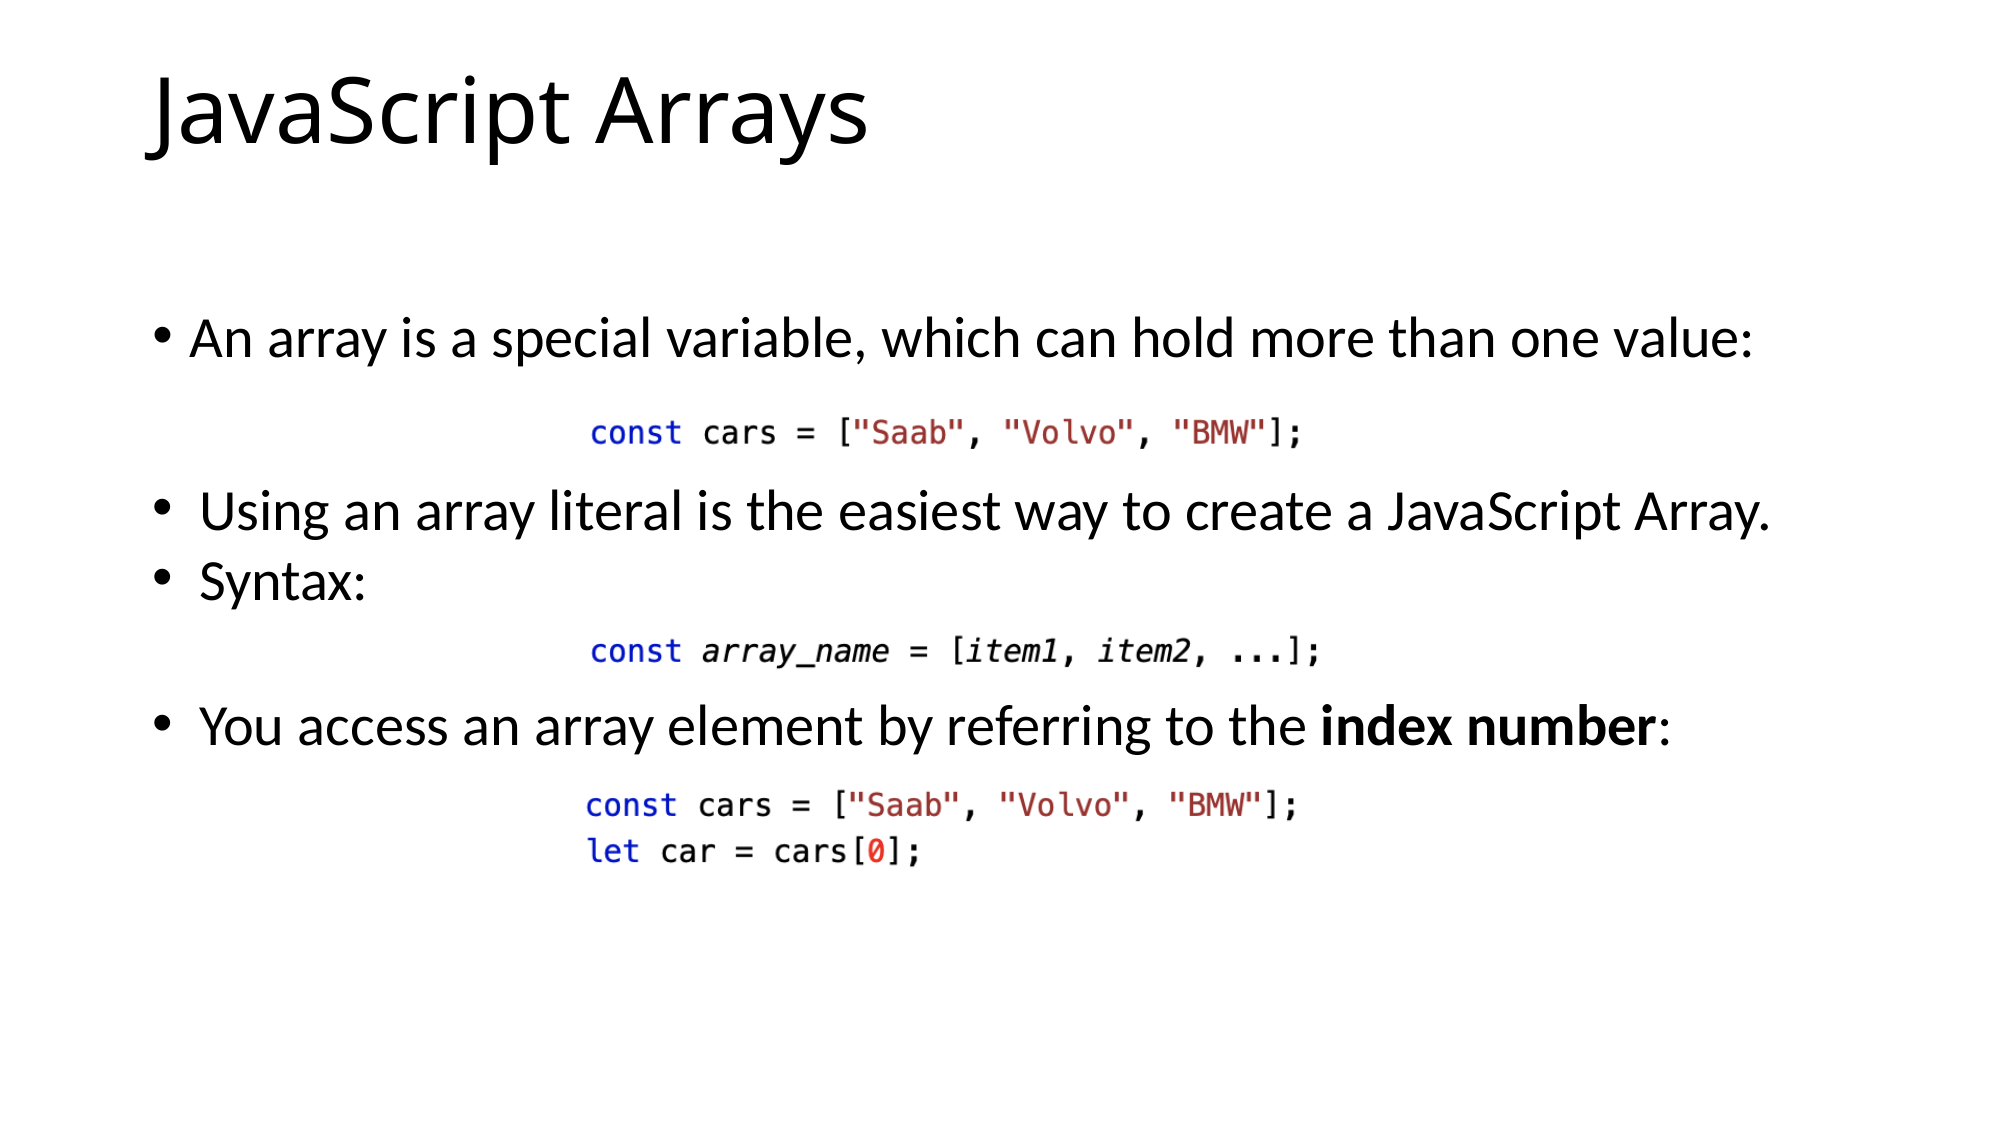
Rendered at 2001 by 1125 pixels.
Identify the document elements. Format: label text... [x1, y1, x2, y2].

list An array is a special variable, which can hold more than one value: [137, 299, 1863, 406]
picture [583, 624, 1338, 685]
picture [583, 401, 1307, 465]
picture [574, 774, 1307, 882]
text_box You access an array element by referring to the index number: [137, 680, 1863, 765]
text_box Using an array literal is the easiest way to create a JavaScript Array. Syntax: [137, 464, 1863, 620]
title JavaScript Arrays [137, 59, 1863, 278]
